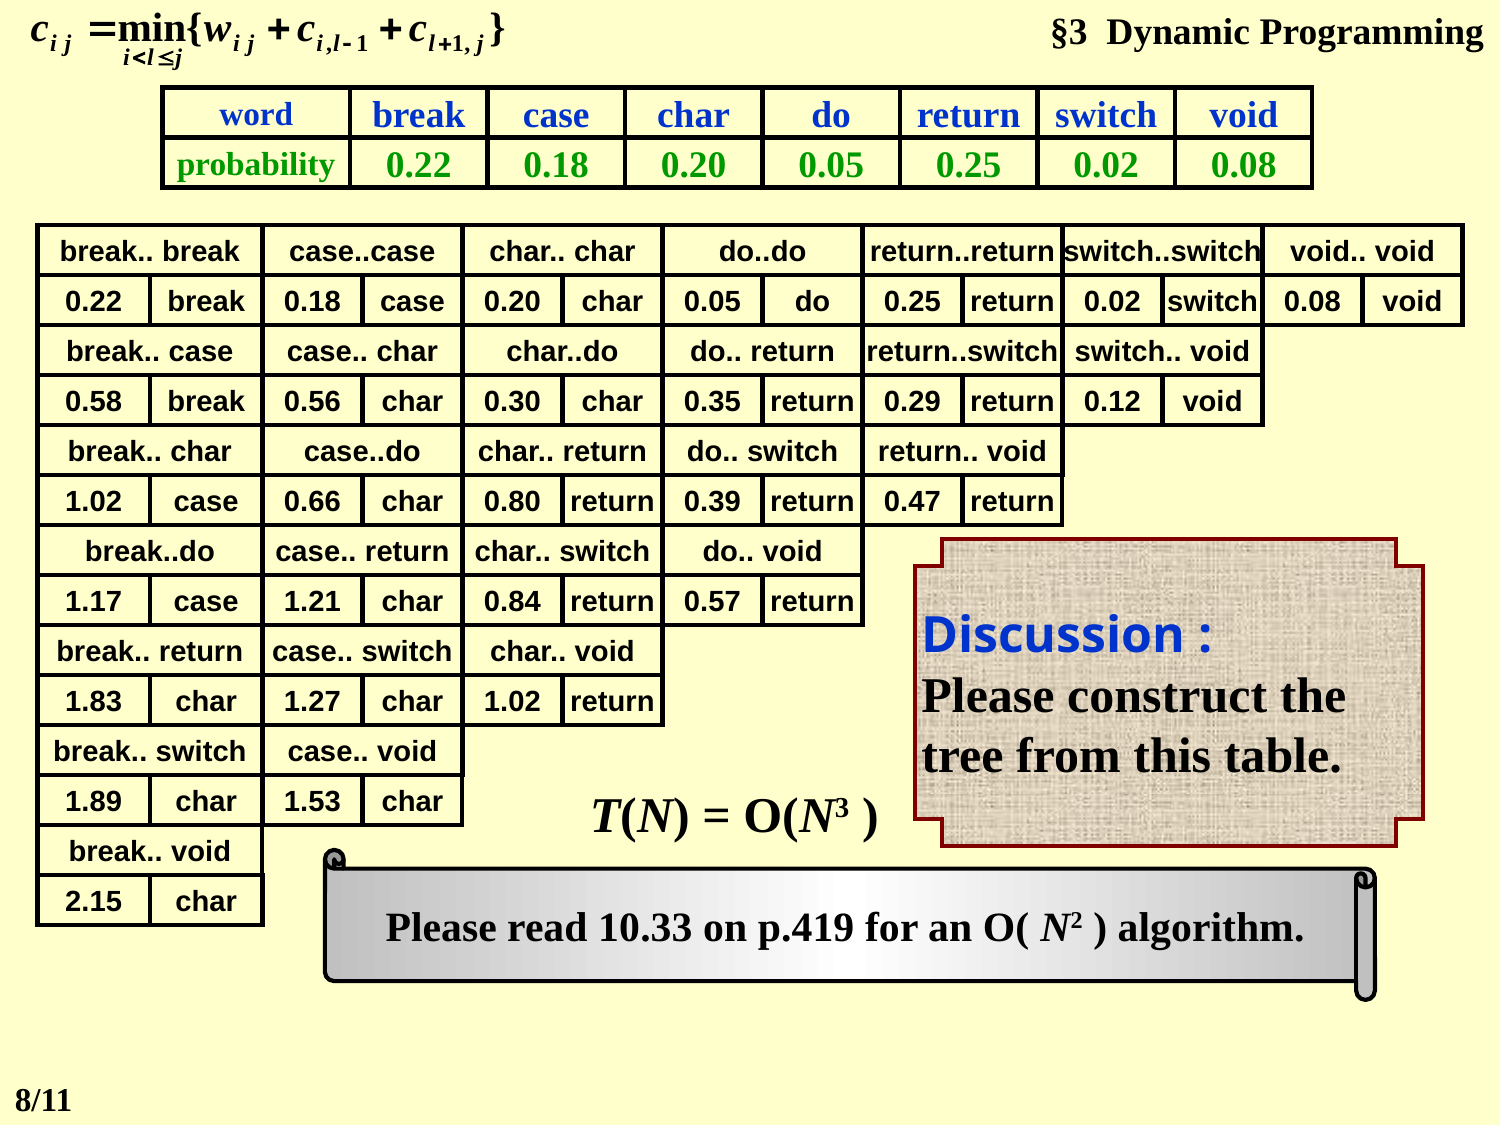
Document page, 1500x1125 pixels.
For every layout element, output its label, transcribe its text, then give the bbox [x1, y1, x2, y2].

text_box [162, 87, 1313, 188]
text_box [662, 524, 863, 625]
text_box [662, 324, 862, 424]
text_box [862, 424, 1063, 525]
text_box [24, 0, 513, 79]
text_box 8/11 [0, 1070, 148, 1125]
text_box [37, 524, 262, 624]
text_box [37, 824, 263, 925]
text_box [662, 424, 862, 524]
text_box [37, 224, 1463, 325]
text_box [462, 424, 662, 524]
text_box §3 Dynamic Programming [974, 0, 1499, 60]
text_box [262, 724, 463, 825]
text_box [462, 624, 663, 725]
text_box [262, 424, 462, 524]
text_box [262, 624, 462, 724]
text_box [262, 524, 462, 624]
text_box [262, 324, 462, 424]
text_box Discussion : Please construct the tree from this table. [915, 538, 1424, 847]
text_box T(N) = O(N3 ) [575, 774, 900, 850]
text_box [37, 324, 262, 424]
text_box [37, 424, 262, 524]
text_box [37, 724, 262, 824]
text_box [37, 624, 262, 724]
text_box Please read 10.33 on p.419 for an O( N2 ) algorithm. [324, 849, 1375, 1000]
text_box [462, 524, 662, 624]
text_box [462, 324, 662, 424]
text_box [862, 324, 1062, 424]
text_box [1062, 324, 1263, 425]
